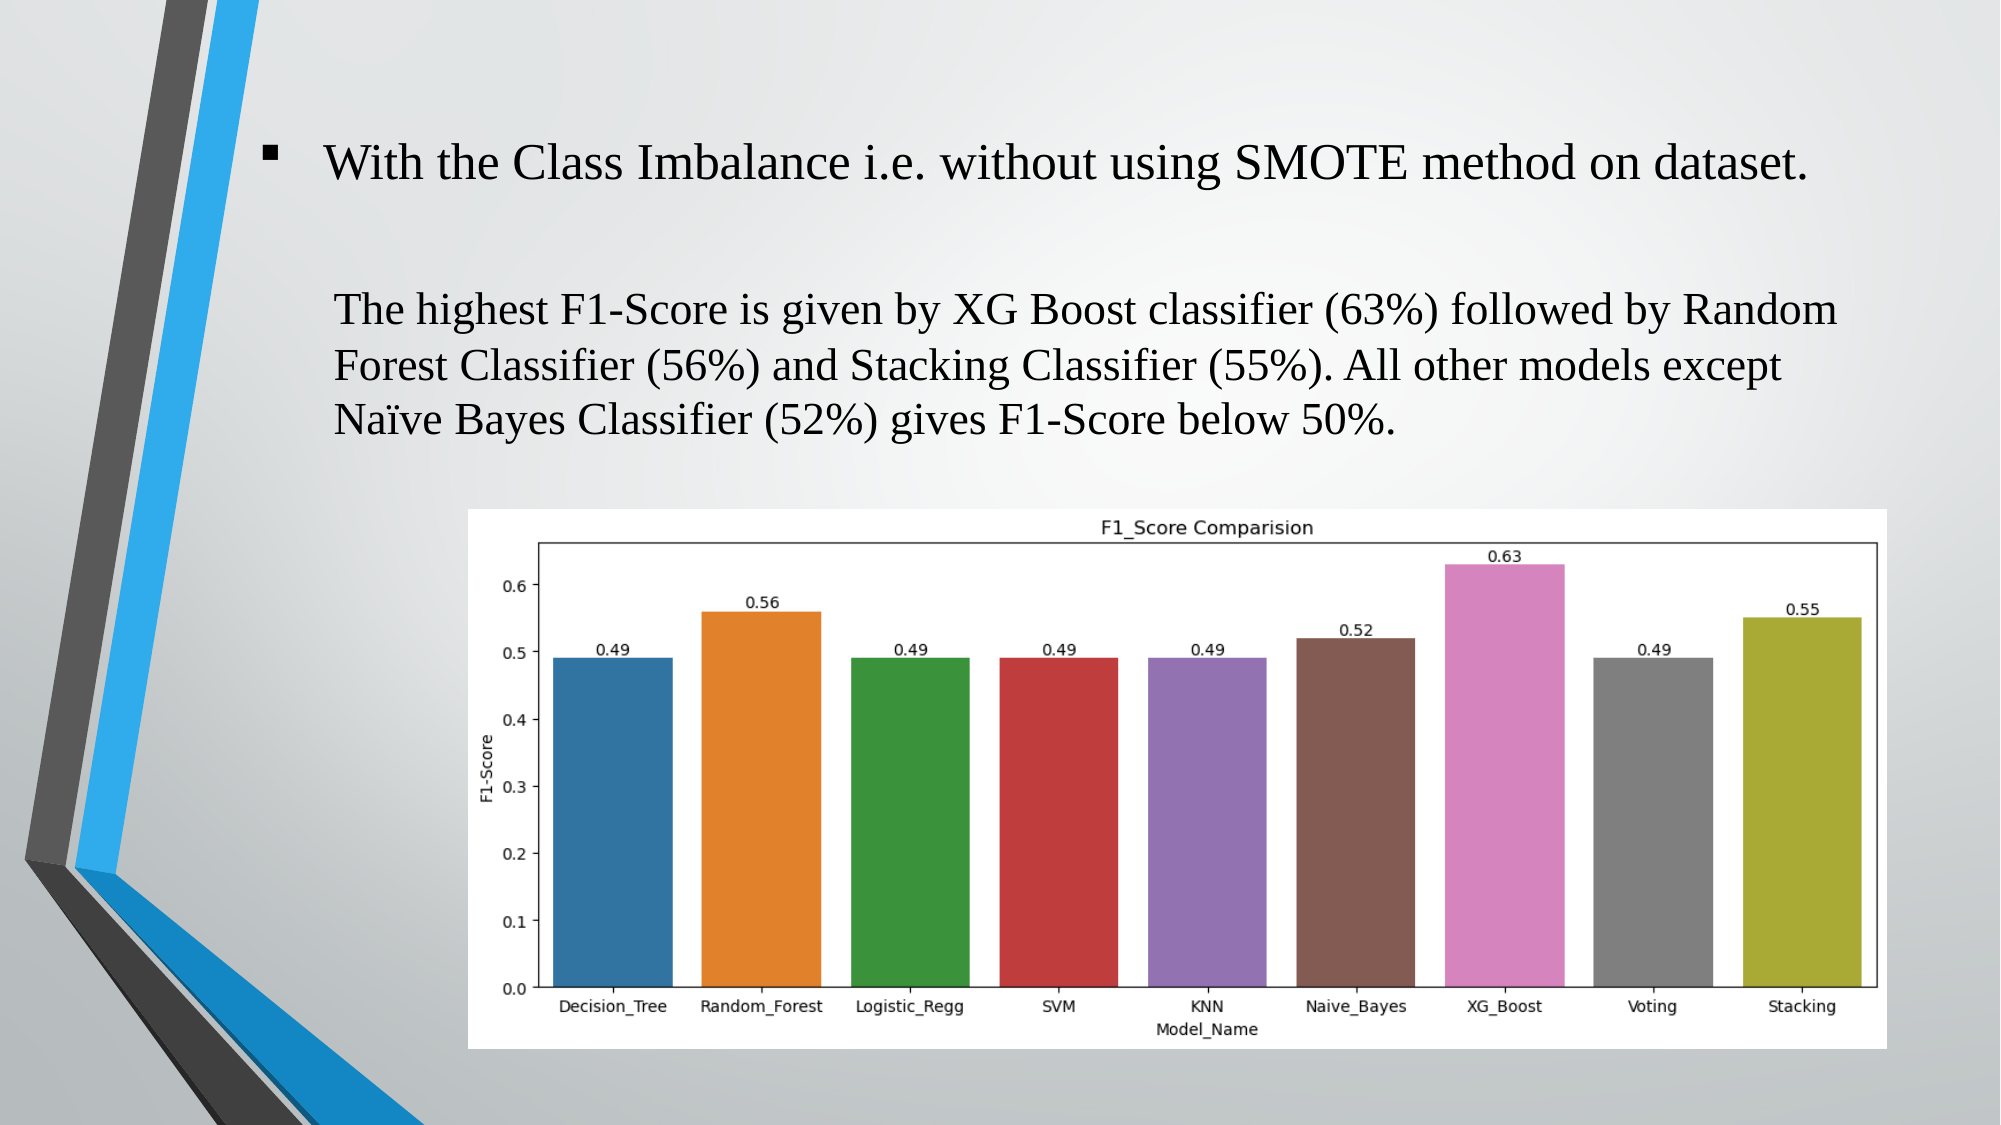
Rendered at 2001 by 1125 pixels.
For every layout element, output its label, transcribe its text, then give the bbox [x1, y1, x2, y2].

title With the Class Imbalance i.e. without using SMOTE method on dataset. [243, 112, 1887, 259]
list The highest F1-Score is given by XG Boost classifier (63%) followed by Random Forest Classifier (56%) and Stacking Classifier (55%). All other models except Naïve Bayes Classifier (52%) gives F1-Score below 50%. [243, 259, 1887, 465]
picture [468, 509, 1888, 1049]
